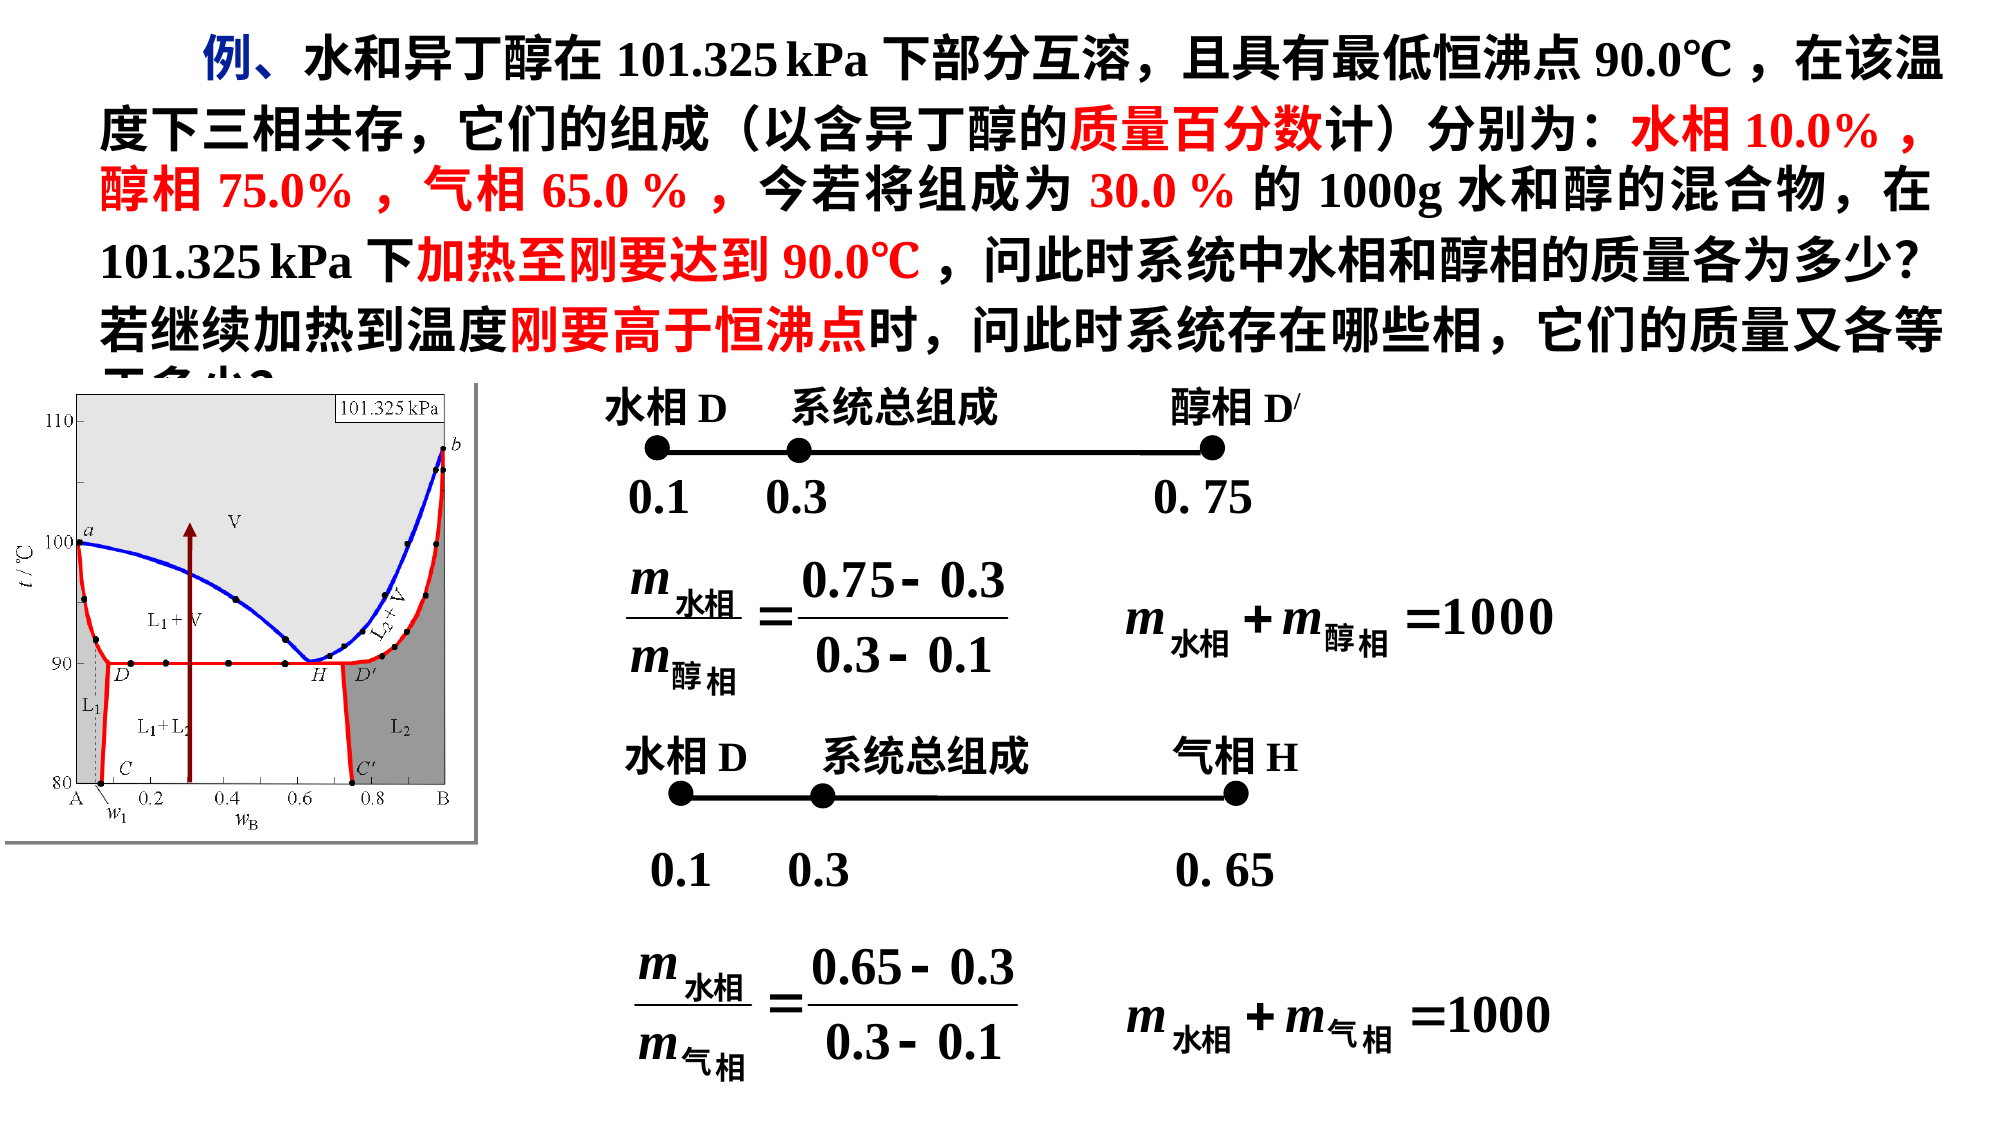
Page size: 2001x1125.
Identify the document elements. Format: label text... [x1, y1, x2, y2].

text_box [1117, 581, 1555, 671]
text_box 0.1 0.3 0. 75 [613, 455, 1375, 531]
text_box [645, 435, 1225, 463]
text_box 0.1 0.3 0. 65 [635, 828, 1397, 904]
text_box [617, 543, 1021, 708]
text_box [1118, 978, 1560, 1068]
text_box 水相D 系统总组成 气相H [609, 722, 1484, 788]
picture [0, 378, 474, 841]
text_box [669, 781, 1248, 808]
text_box 水相D 系统总组成 醇相D/ [589, 373, 1411, 438]
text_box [626, 925, 1029, 1095]
text_box 例、水和异丁醇在101.325 kPa下部分互溶，且具有最低恒沸点90.0℃，在该温度下三相共存，它们的组成（以含异丁醇的质量百分数计）分别为：水相10.0%，醇相75.0%，气相65.0 %，今若将组成为30.0 %的1000g水和醇的混合物，在101.325 kPa下加热至刚要达到90.0℃，问此时系统中水相和醇相的质量各为多少？若继续加热到温度刚要高于恒沸点时，问此时系统存在哪些相，它们的质量又各等于多少？ [84, 19, 1960, 427]
